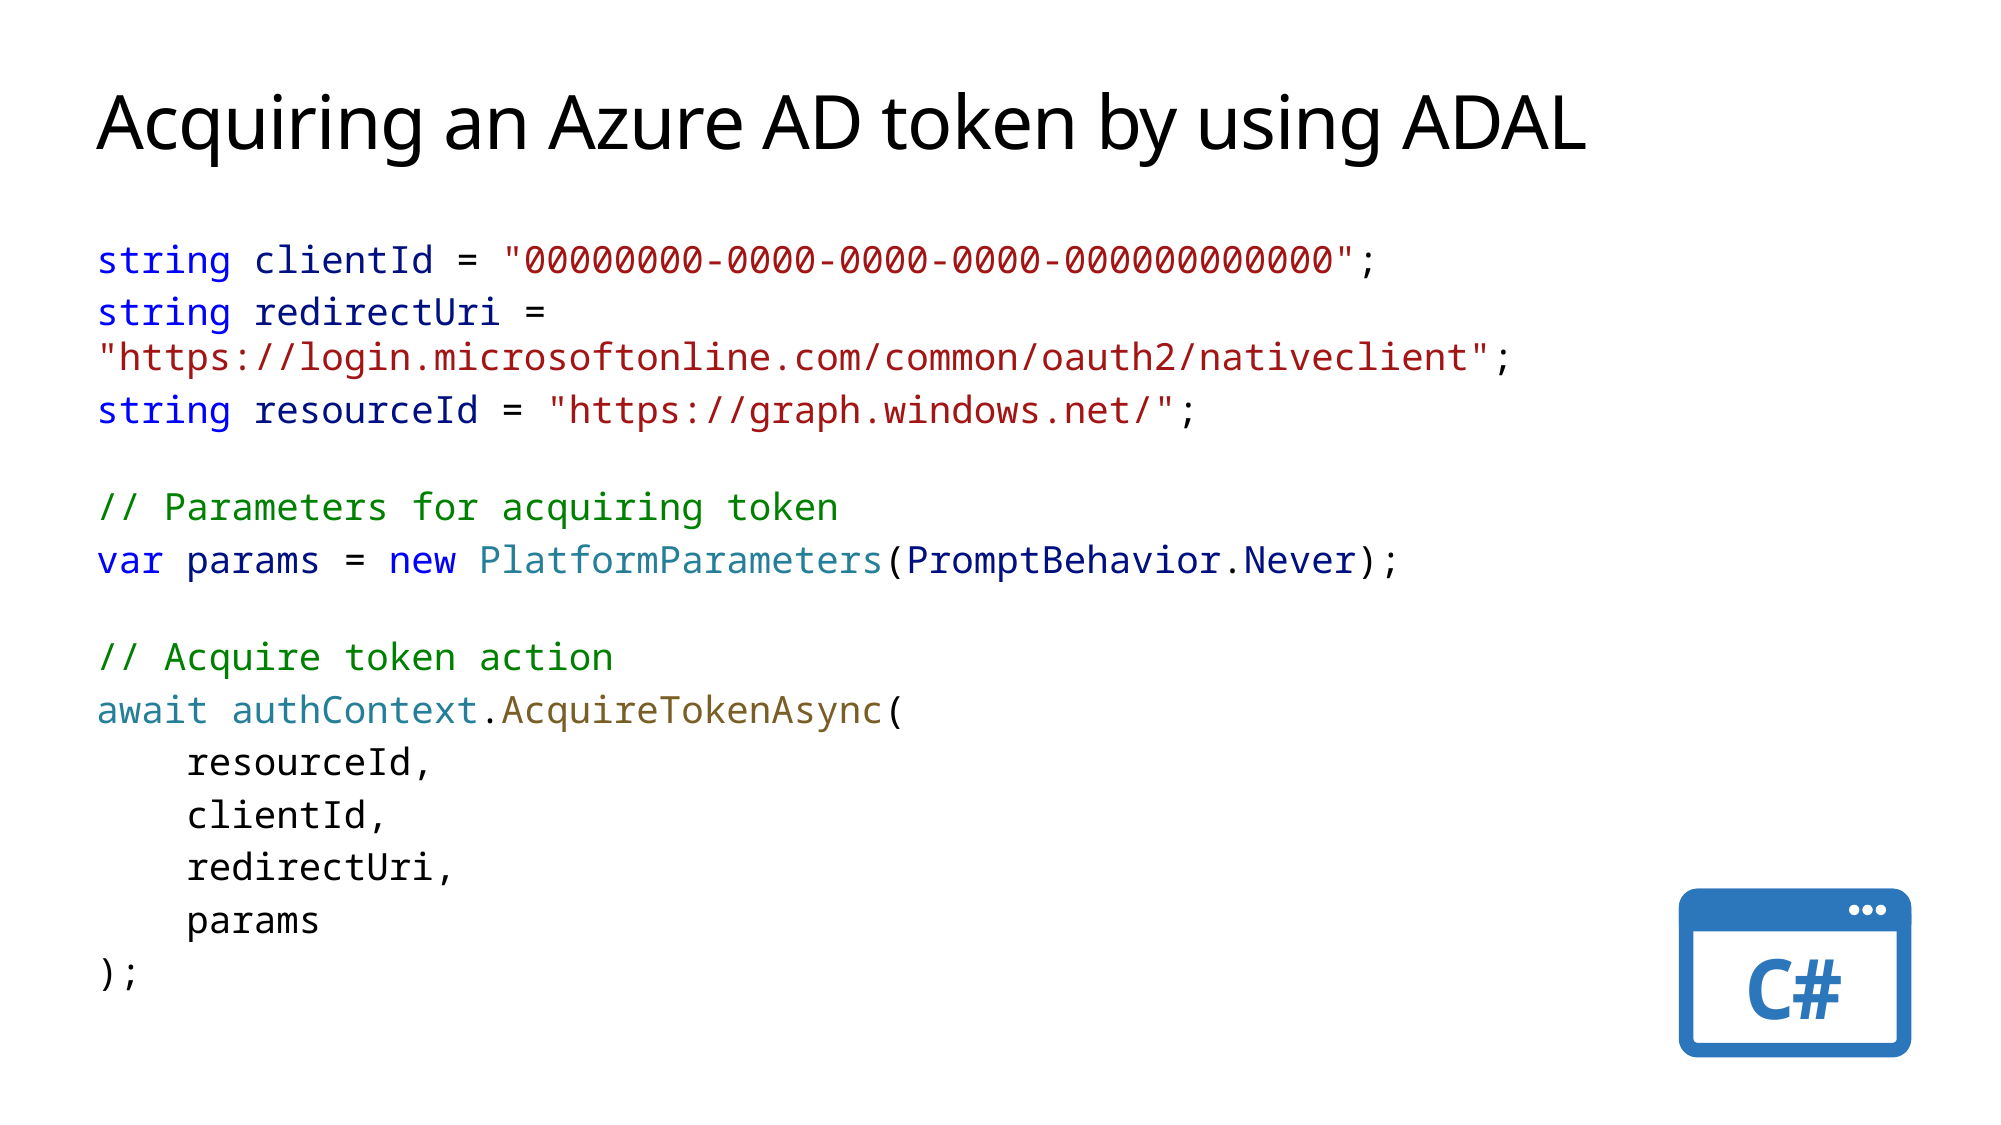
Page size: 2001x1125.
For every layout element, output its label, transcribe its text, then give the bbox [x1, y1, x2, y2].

title Acquiring an Azure AD token by using ADAL [96, 75, 1904, 166]
list string clientId = "00000000-0000-0000-0000-000000000000"; string redirectUri = "https://login.microsoftonline.com/common/oauth2/nativeclient"; string resourceId = "https://graph.windows.net/"; // Parameters for acquiring token var params = new PlatformParameters(PromptBehavior.Never); // Acquire token action await authContext.AcquireTokenAsync( resourceId, clientId, redirectUri, params ); [96, 235, 1904, 972]
